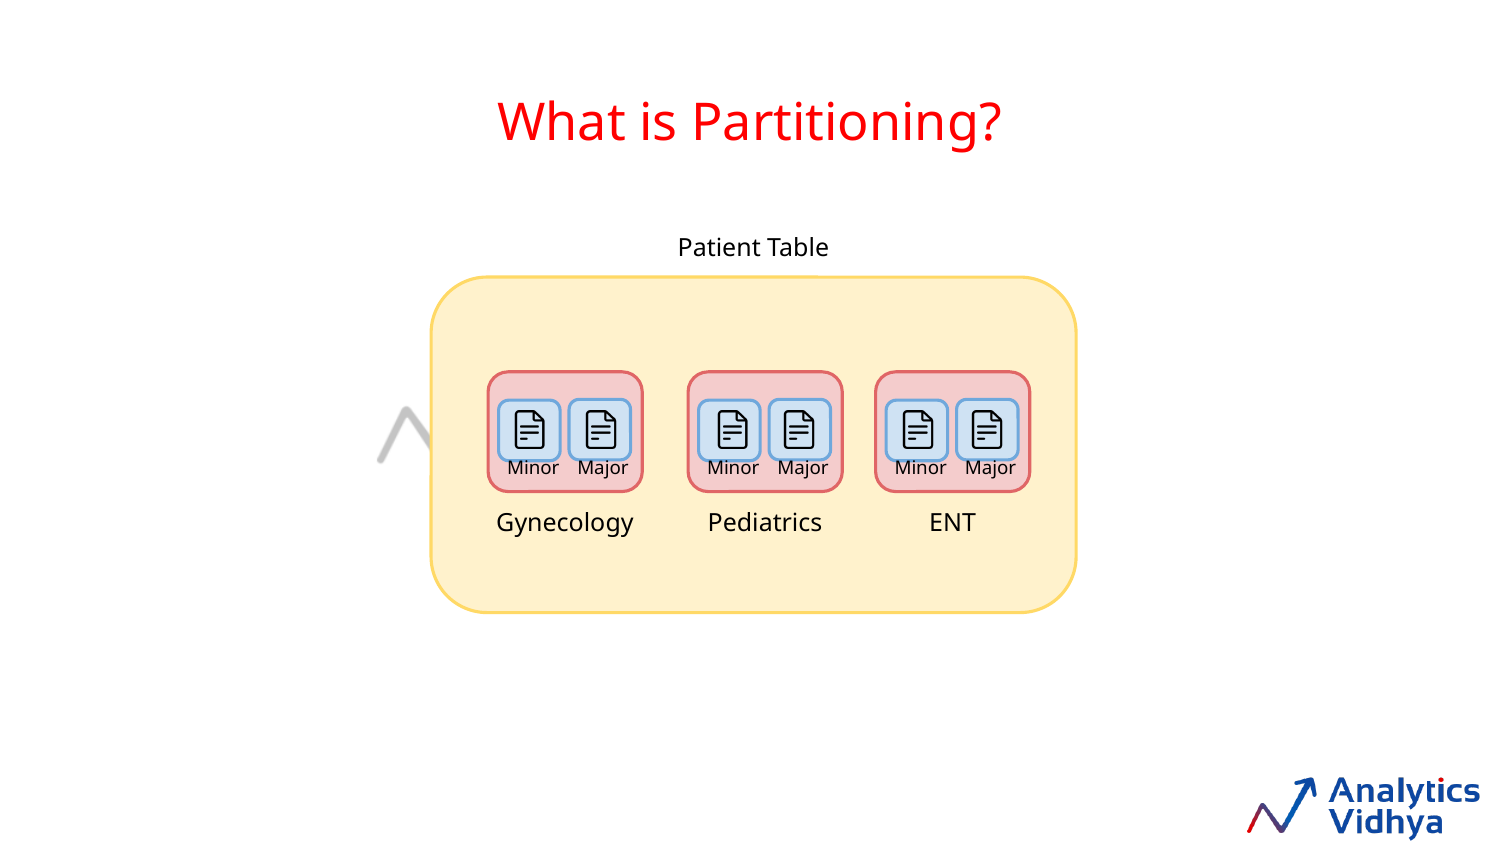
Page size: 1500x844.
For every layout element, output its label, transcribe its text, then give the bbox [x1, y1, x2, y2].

text_box [498, 400, 561, 444]
text_box Gynecology [449, 491, 649, 552]
text_box [688, 371, 843, 484]
text_box Major [762, 444, 850, 490]
text_box Patient Table [638, 216, 869, 277]
text_box [956, 399, 1019, 444]
text_box [431, 277, 1077, 613]
text_box Minor [692, 444, 762, 490]
text_box Major [562, 444, 650, 490]
picture [1226, 765, 1500, 844]
text_box [875, 371, 1030, 483]
text_box [569, 399, 631, 444]
text_box Minor [879, 444, 949, 490]
text_box [769, 399, 831, 444]
text_box Major [949, 444, 1037, 490]
text_box Minor [492, 444, 562, 490]
text_box What is Partitioning? [51, 72, 1449, 167]
picture [24, 95, 1173, 741]
text_box [886, 400, 948, 444]
text_box ENT [837, 491, 1068, 552]
text_box [698, 400, 761, 444]
text_box Pediatrics [649, 491, 837, 552]
text_box [488, 371, 643, 484]
